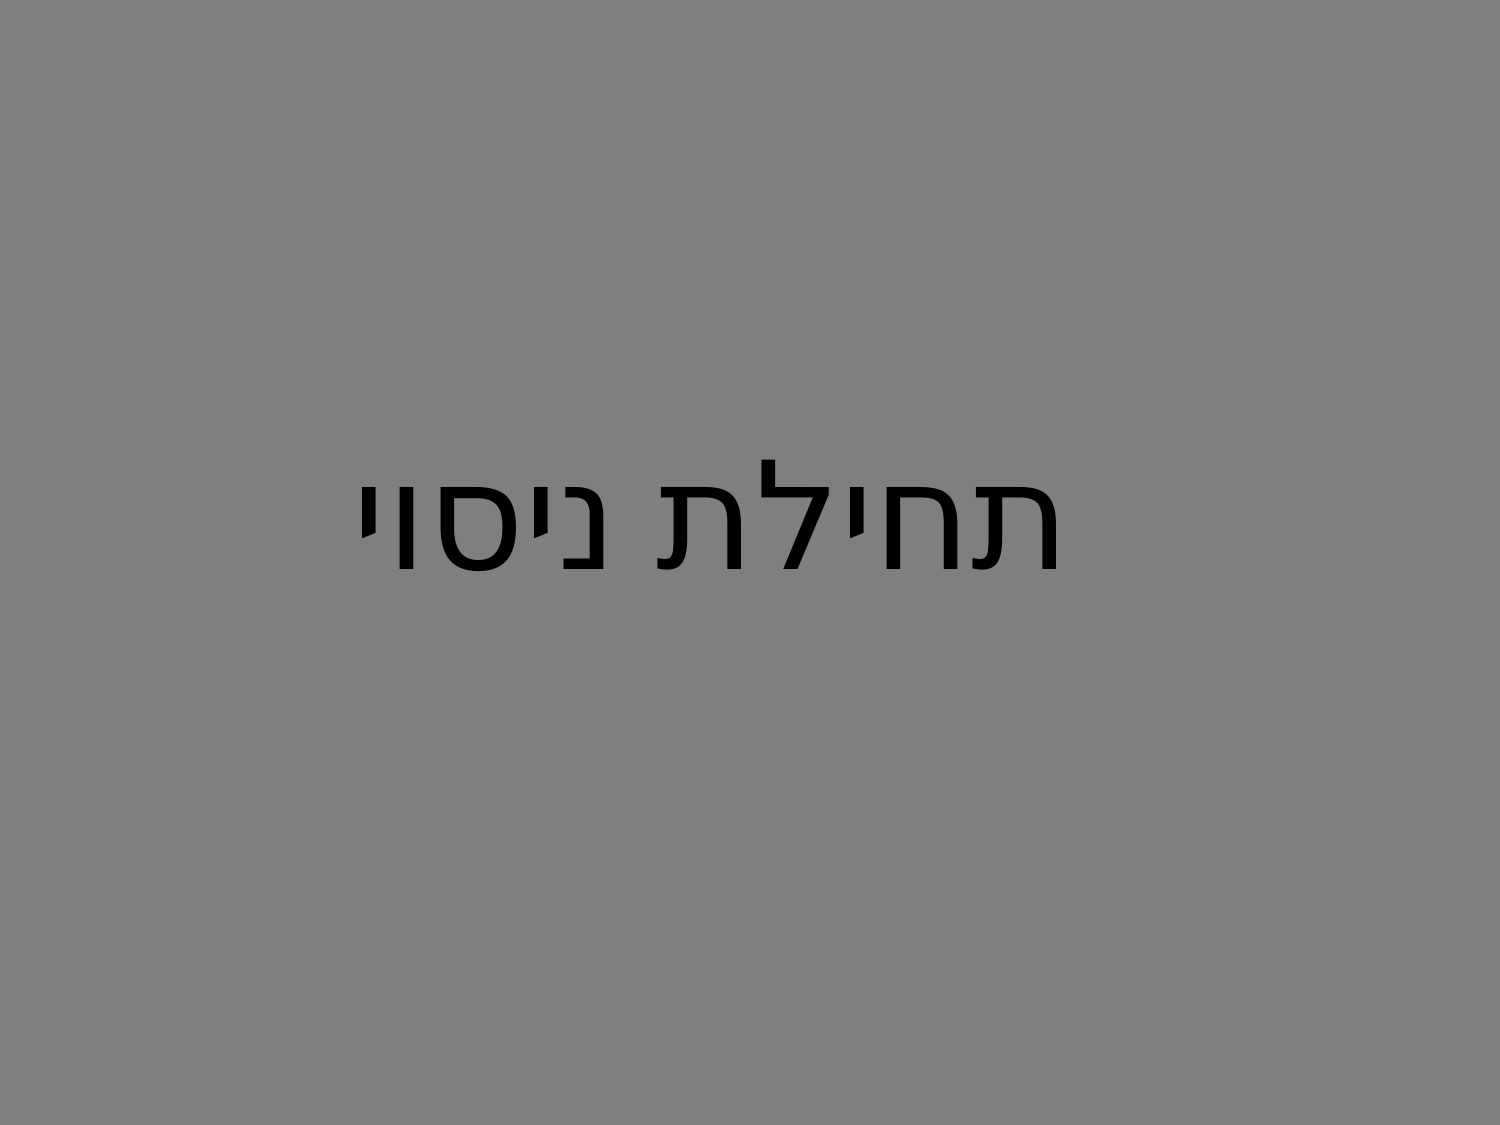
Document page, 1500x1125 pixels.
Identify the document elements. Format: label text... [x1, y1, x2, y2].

text_box תחילת ניסוי [312, 412, 1150, 608]
